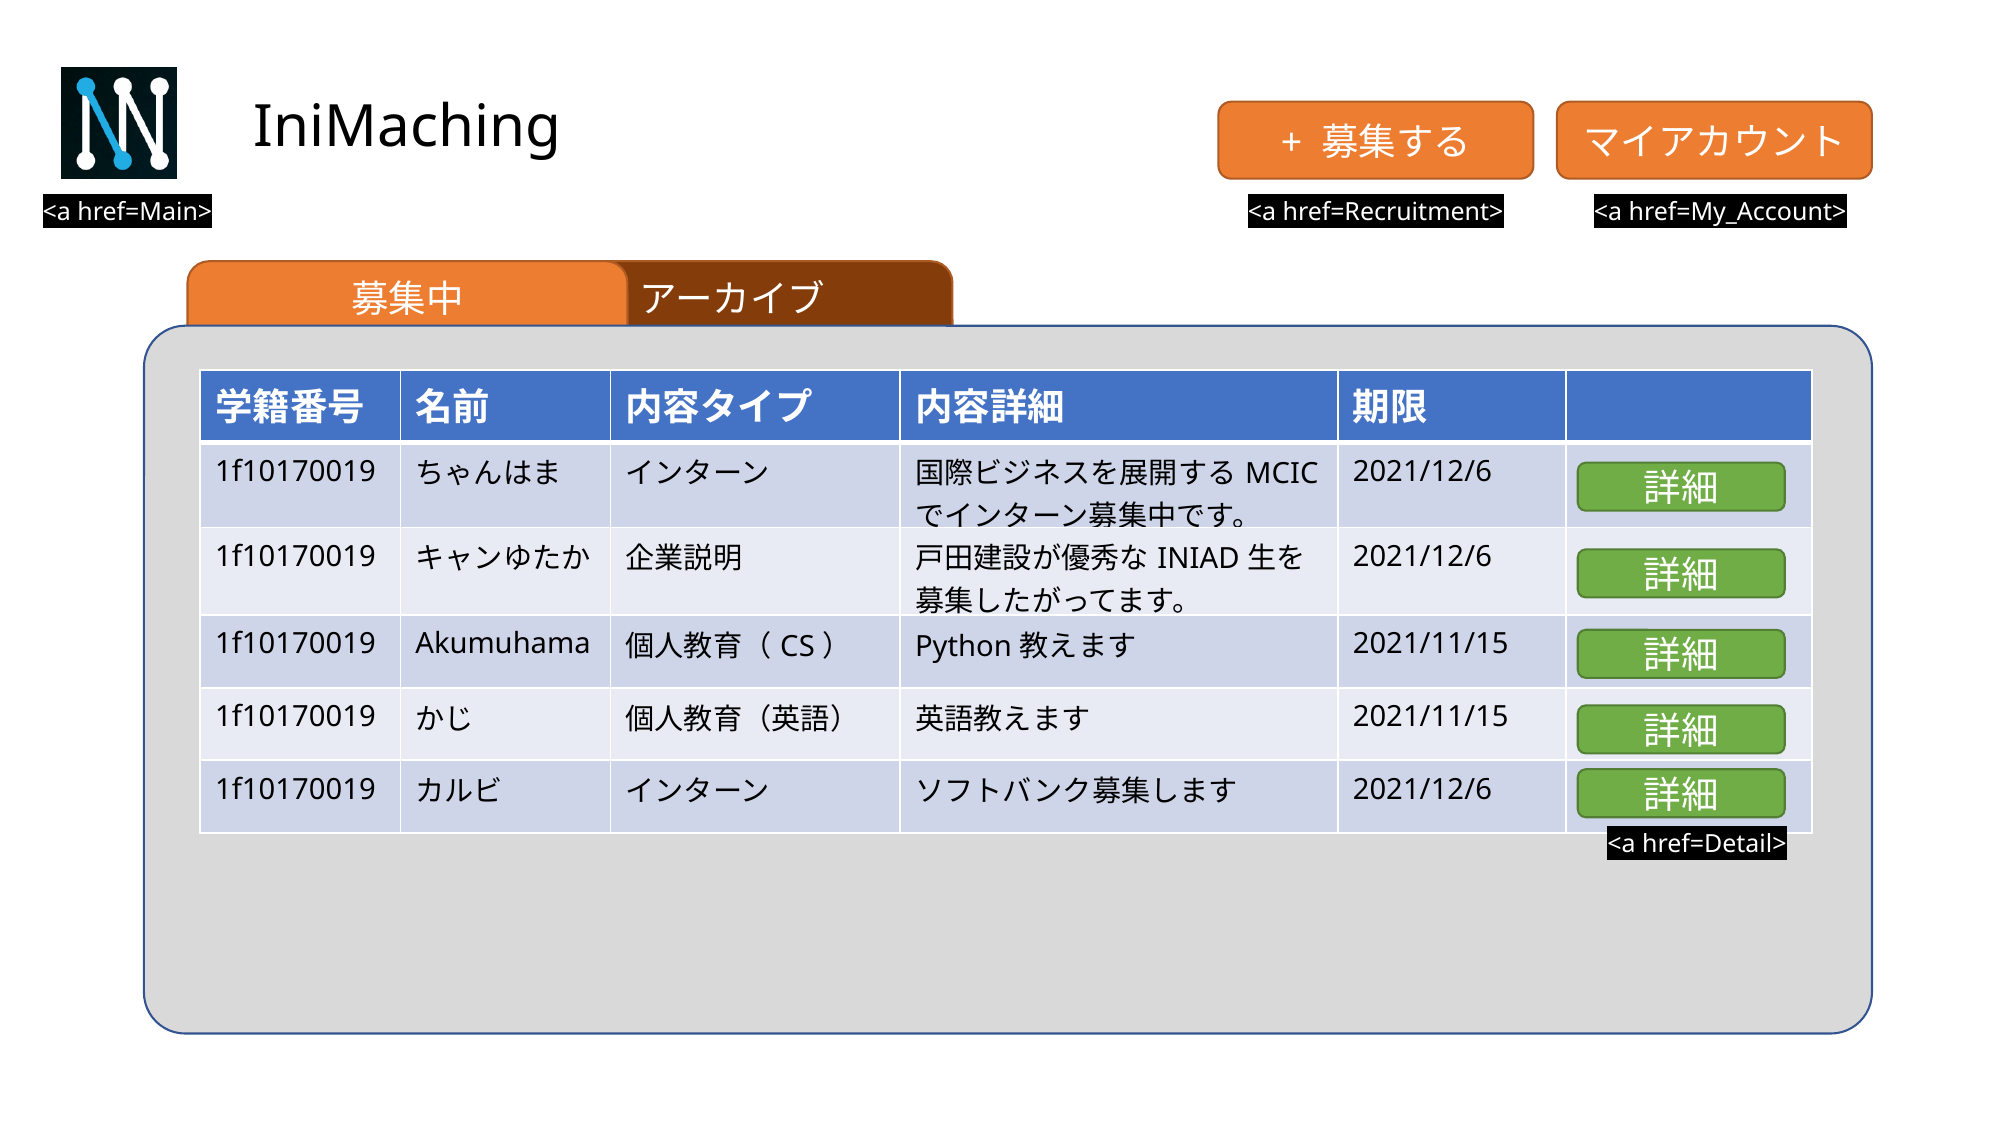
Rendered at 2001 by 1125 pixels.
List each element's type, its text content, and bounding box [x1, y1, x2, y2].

text_box アーカイブ [612, 260, 954, 324]
table_cell キャンゆたか [401, 528, 610, 614]
table_cell [1567, 689, 1811, 759]
table_cell 2021/12/6 [1339, 528, 1565, 614]
table_cell かじ [401, 689, 610, 759]
text_box 詳細 [1576, 628, 1786, 679]
table_cell 1f10170019 [201, 528, 400, 614]
text_box <a href=Detail> [1592, 820, 1802, 865]
table_cell 企業説明 [611, 528, 899, 614]
text_box 詳細 [1576, 704, 1786, 755]
table_header 期限 [1339, 371, 1565, 440]
picture [61, 67, 177, 179]
table_cell Akumuhama [401, 616, 610, 687]
table_header [1567, 371, 1811, 440]
table_cell 2021/11/15 [1339, 616, 1565, 687]
table_cell 2021/12/6 [1339, 761, 1565, 832]
table_cell インターン [611, 445, 899, 527]
table_cell カルビ [401, 761, 610, 832]
table_cell 戸田建設が優秀なINIAD生を募集したがってます。 [901, 528, 1337, 614]
table_header 学籍番号 [201, 371, 400, 440]
text_box [142, 324, 1874, 1035]
table_cell 2021/12/6 [1339, 445, 1565, 527]
table_cell 個人教育（CS） [611, 616, 899, 687]
table_header 内容タイプ [611, 371, 899, 440]
text_box 詳細 [1576, 768, 1786, 819]
table_cell インターン [611, 761, 899, 832]
text_box 募集中 [186, 260, 629, 324]
table_cell 1f10170019 [201, 689, 400, 759]
table_cell 1f10170019 [201, 761, 400, 832]
text_box <a href=My_Account> [1579, 188, 1862, 234]
table_cell 1f10170019 [201, 445, 400, 527]
table_cell 1f10170019 [201, 616, 400, 687]
table_header 名前 [401, 371, 610, 440]
text_box <a href=Recruitment> [1233, 188, 1519, 234]
table_cell ソフトバンク募集します [901, 761, 1337, 832]
table_cell Python教えます [901, 616, 1337, 687]
table_cell 個人教育（英語） [611, 689, 899, 759]
text_box IniMaching [239, 80, 576, 165]
table_cell 2021/11/15 [1339, 689, 1565, 759]
table_cell 国際ビジネスを展開するMCICでインターン募集中です。 [901, 445, 1337, 527]
text_box 詳細 [1576, 461, 1786, 512]
table_cell [1567, 616, 1811, 687]
text_box <a href=Main> [27, 188, 228, 233]
table_cell [1567, 528, 1811, 614]
table_cell 英語教えます [901, 689, 1337, 759]
table_header 内容詳細 [901, 371, 1337, 440]
text_box 詳細 [1576, 548, 1786, 599]
text_box マイアカウント [1555, 100, 1873, 180]
table_cell ちゃんはま [401, 445, 610, 527]
text_box + 募集する [1217, 100, 1535, 180]
table_cell [1567, 761, 1811, 832]
table_cell [1567, 445, 1811, 527]
